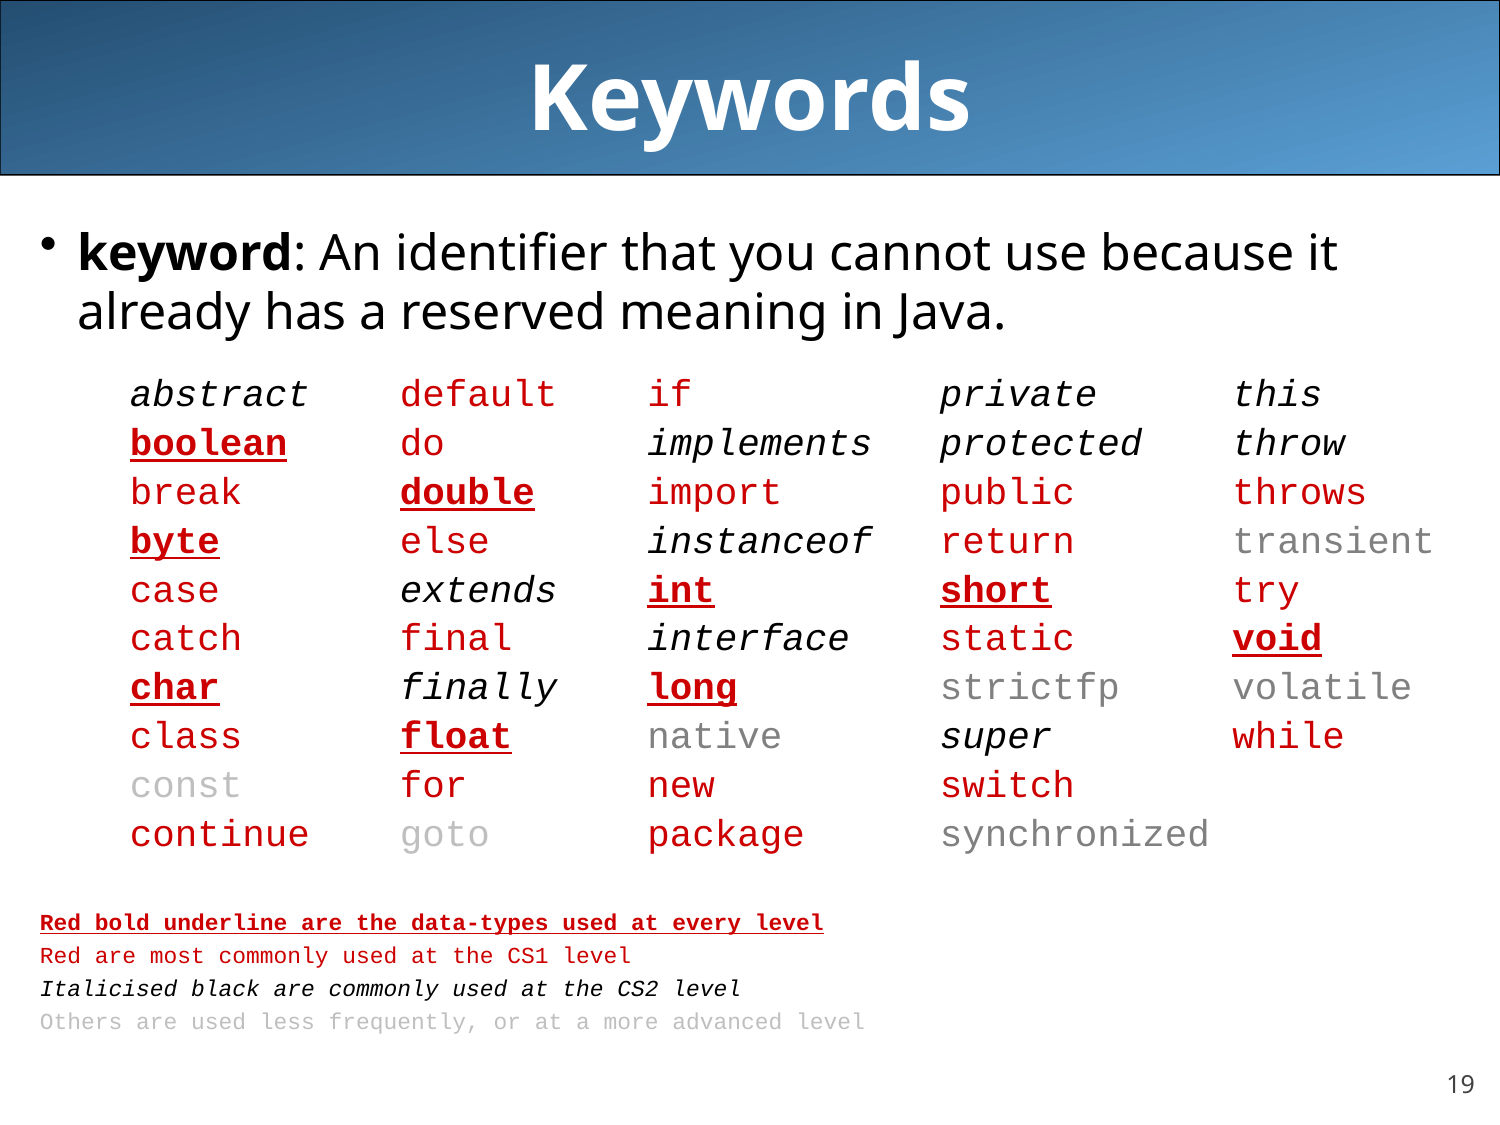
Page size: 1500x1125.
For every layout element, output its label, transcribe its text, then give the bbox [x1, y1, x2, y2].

title Keywords [75, 0, 1425, 188]
list keyword: An identifier that you cannot use because it already has a reserved meaning in Java. abstract default if private this boolean do implements protected throw break double import public throws byte else instanceof return transient case extends int short try catch final interface static void char finally long strictfp volatile class float native super while const for new switch continue goto package synchronized Red bold underline are the data-types used at every level Red are most commonly used at the CS1 level Italicised black are commonly used at the CS2 level Others are used less frequently, or at a more advanced level [24, 212, 1500, 1063]
